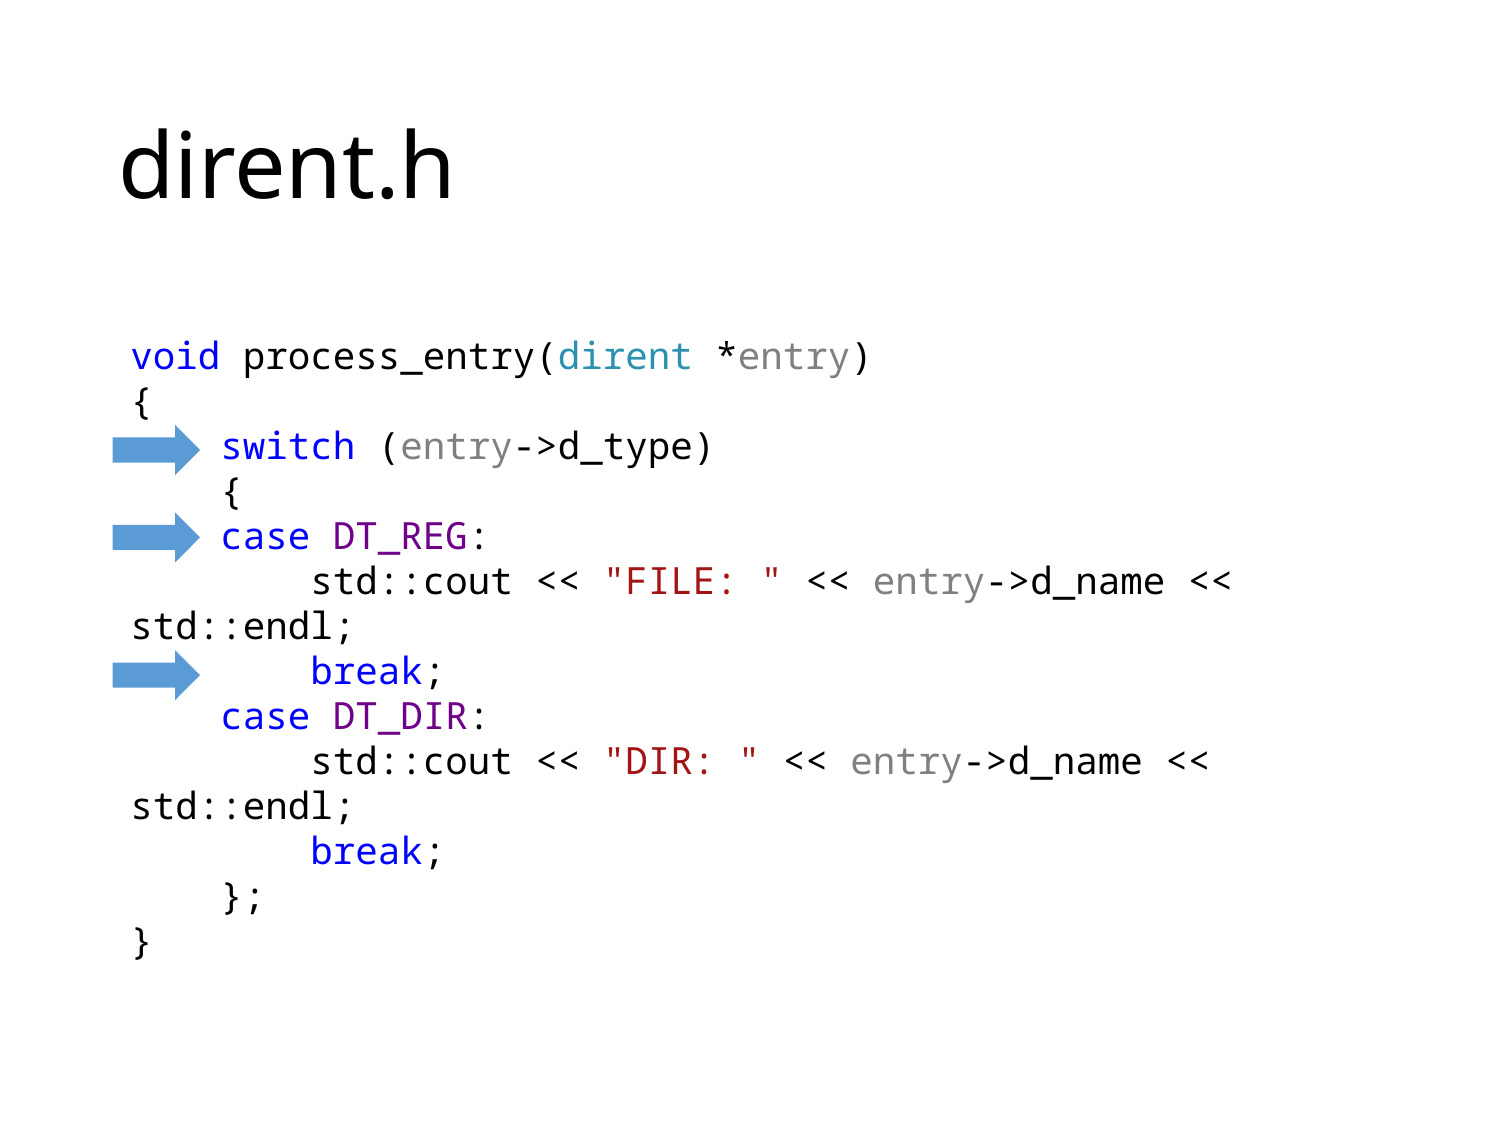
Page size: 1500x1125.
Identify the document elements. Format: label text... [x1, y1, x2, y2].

text_box [111, 509, 202, 565]
text_box void process_entry(dirent *entry) { switch (entry->d_type) { case DT_REG: std::cout << "FILE: " << entry->d_name << std::endl; break; case DT_DIR: std::cout << "DIR: " << entry->d_name << std::endl; break; }; } [115, 324, 1385, 970]
text_box [111, 647, 202, 703]
text_box [111, 422, 202, 478]
title dirent.h [103, 59, 1397, 278]
